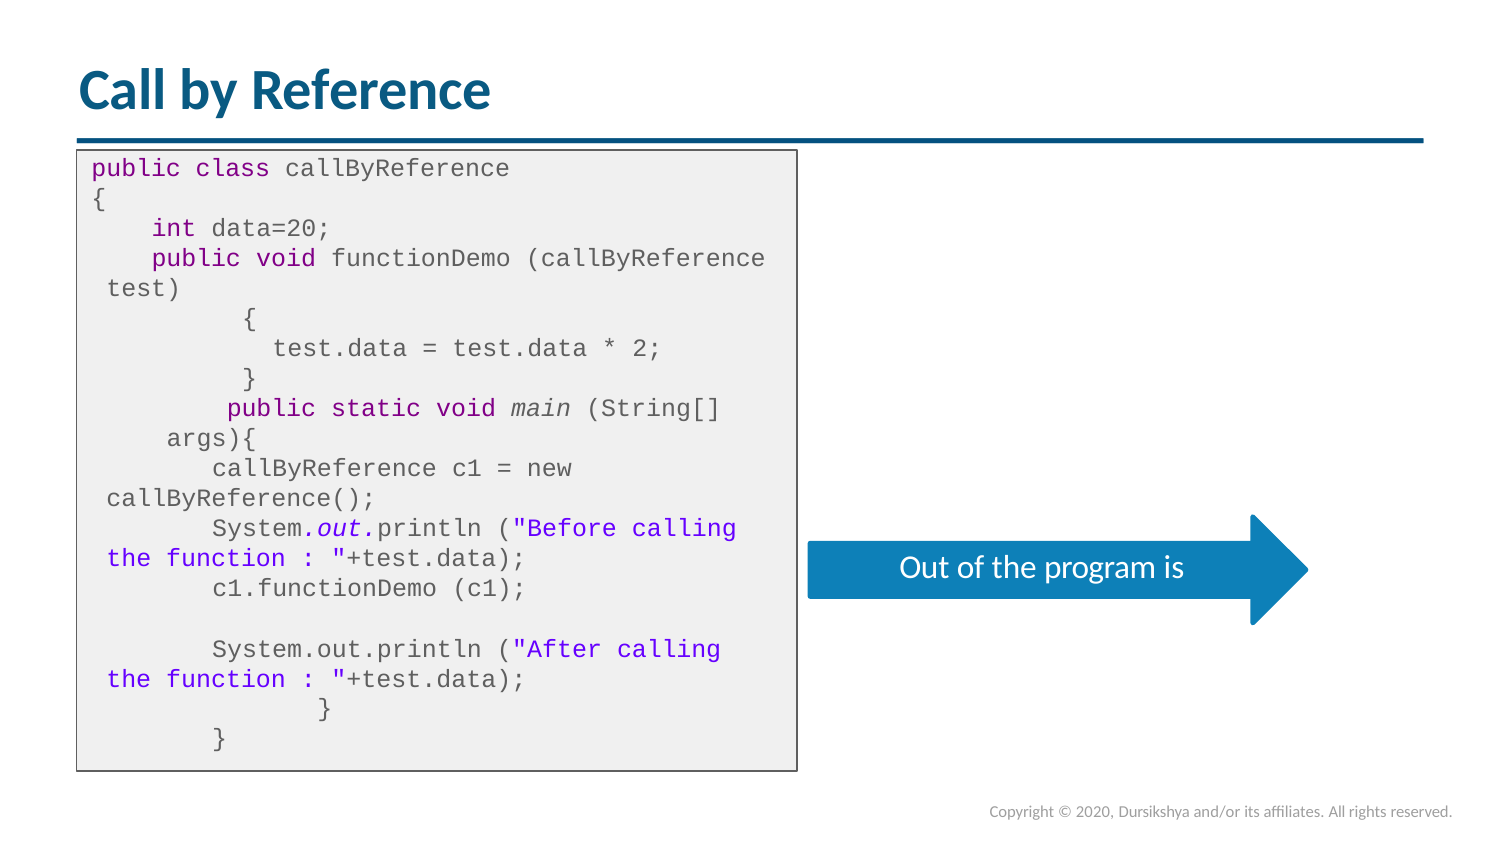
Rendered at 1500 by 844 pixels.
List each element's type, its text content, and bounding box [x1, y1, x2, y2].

title Call by Reference [77, 49, 499, 136]
footer Copyright © 2020, Dursikshya and/or its affiliates. All rights reserved. [987, 803, 1470, 844]
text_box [807, 513, 1309, 626]
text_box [75, 138, 1424, 773]
